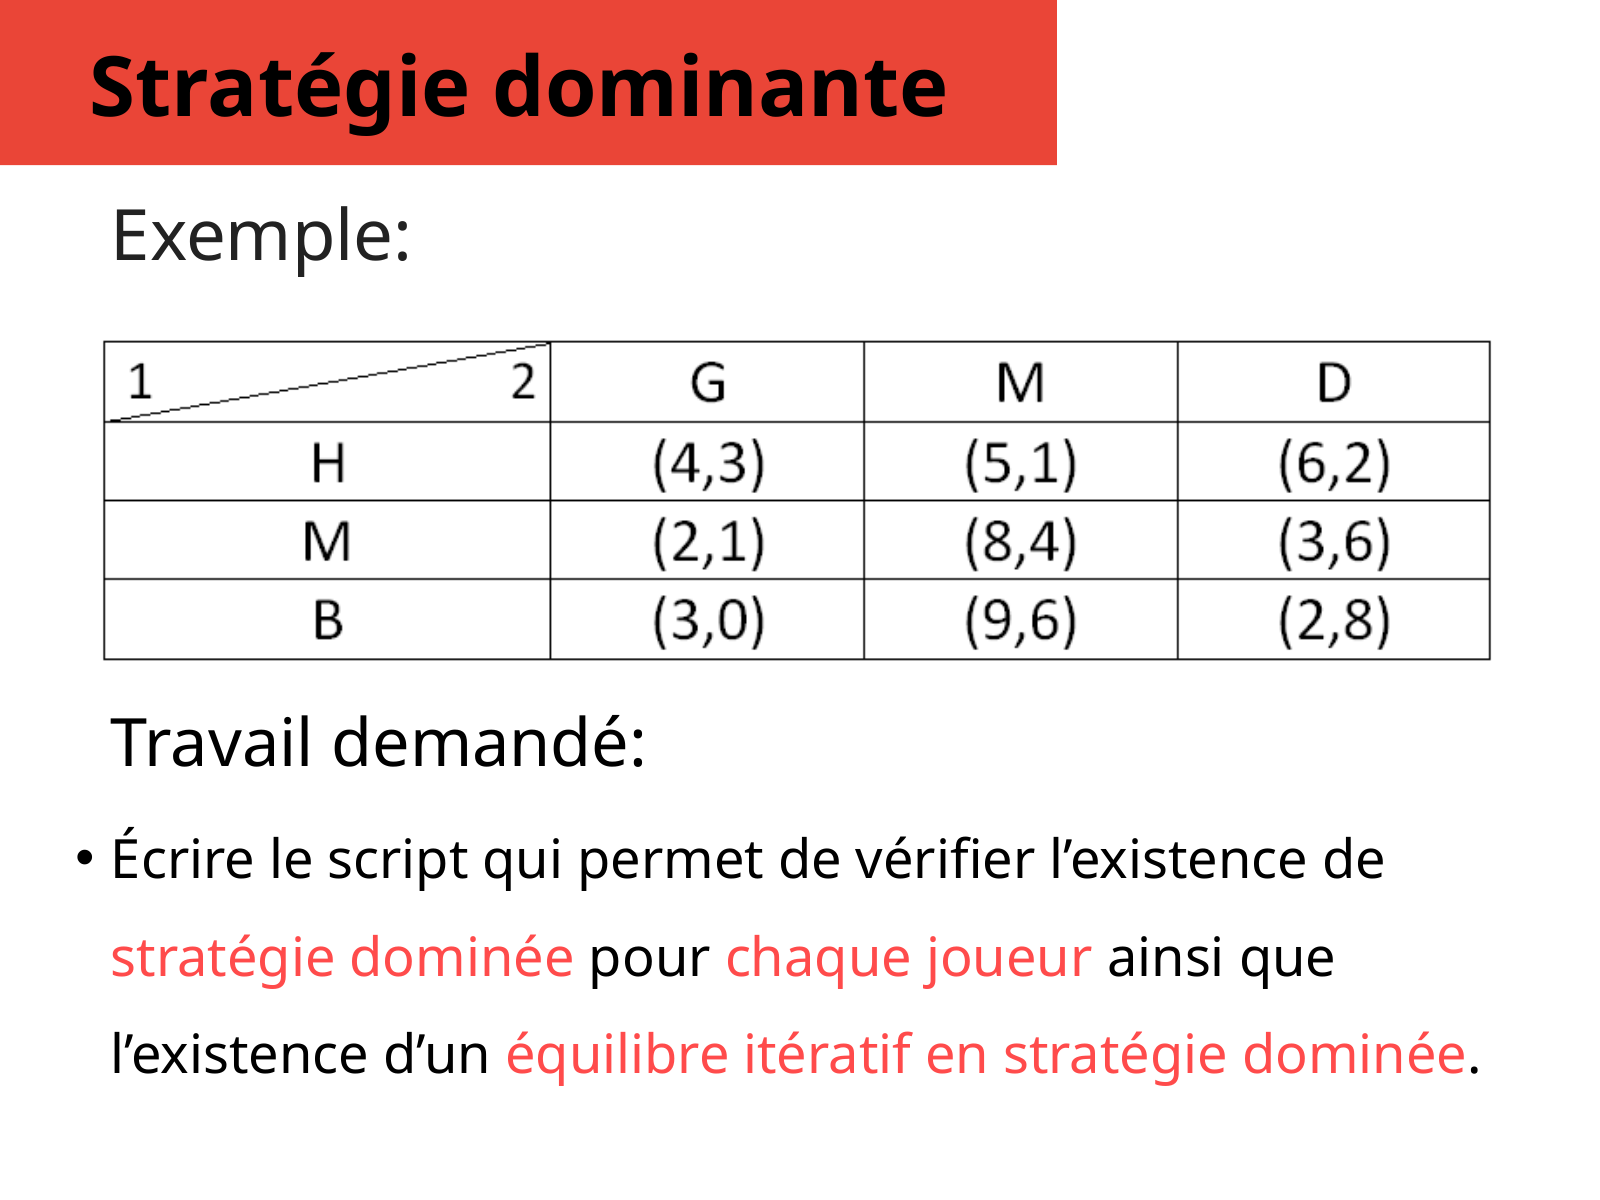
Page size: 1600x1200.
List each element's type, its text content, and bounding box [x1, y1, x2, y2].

text_box Travail demandé: Écrire le script qui permet de vérifier l’existence de stratégie dominée pour chaque joueur ainsi que l’existence d’un équilibre itératif en stratégie dominée. [0, 699, 1586, 1200]
text_box Stratégie dominante [0, 0, 1059, 167]
text_box Exemple: [0, 189, 1586, 275]
picture [88, 322, 1512, 672]
